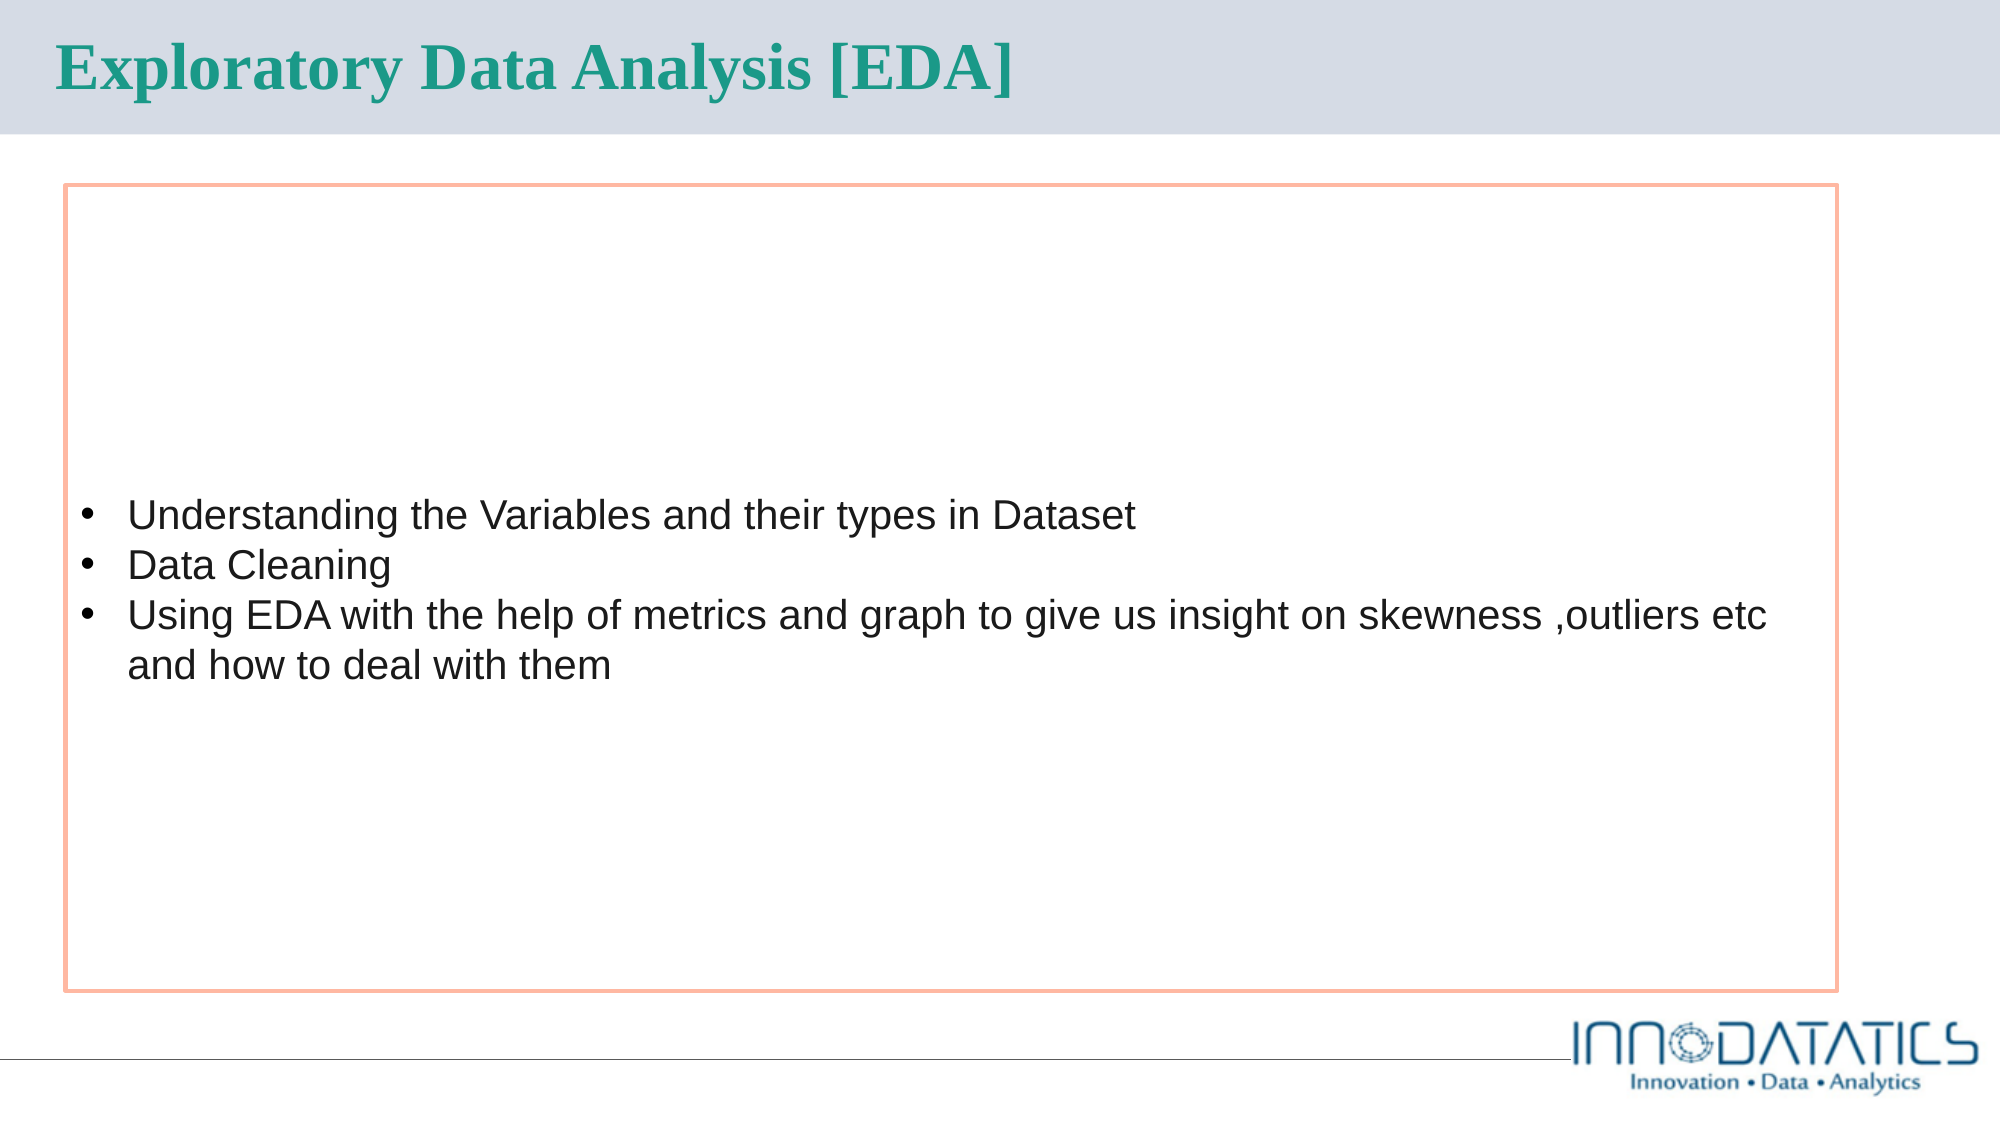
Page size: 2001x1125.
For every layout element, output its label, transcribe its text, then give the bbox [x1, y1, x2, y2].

title Exploratory Data Analysis [EDA] [40, 0, 1558, 170]
text_box Understanding the Variables and their types in Dataset Data Cleaning Using EDA with the help of metrics and graph to give us insight on skewness ,outliers etc and how to deal with them [63, 183, 1839, 993]
picture [1571, 990, 1998, 1124]
